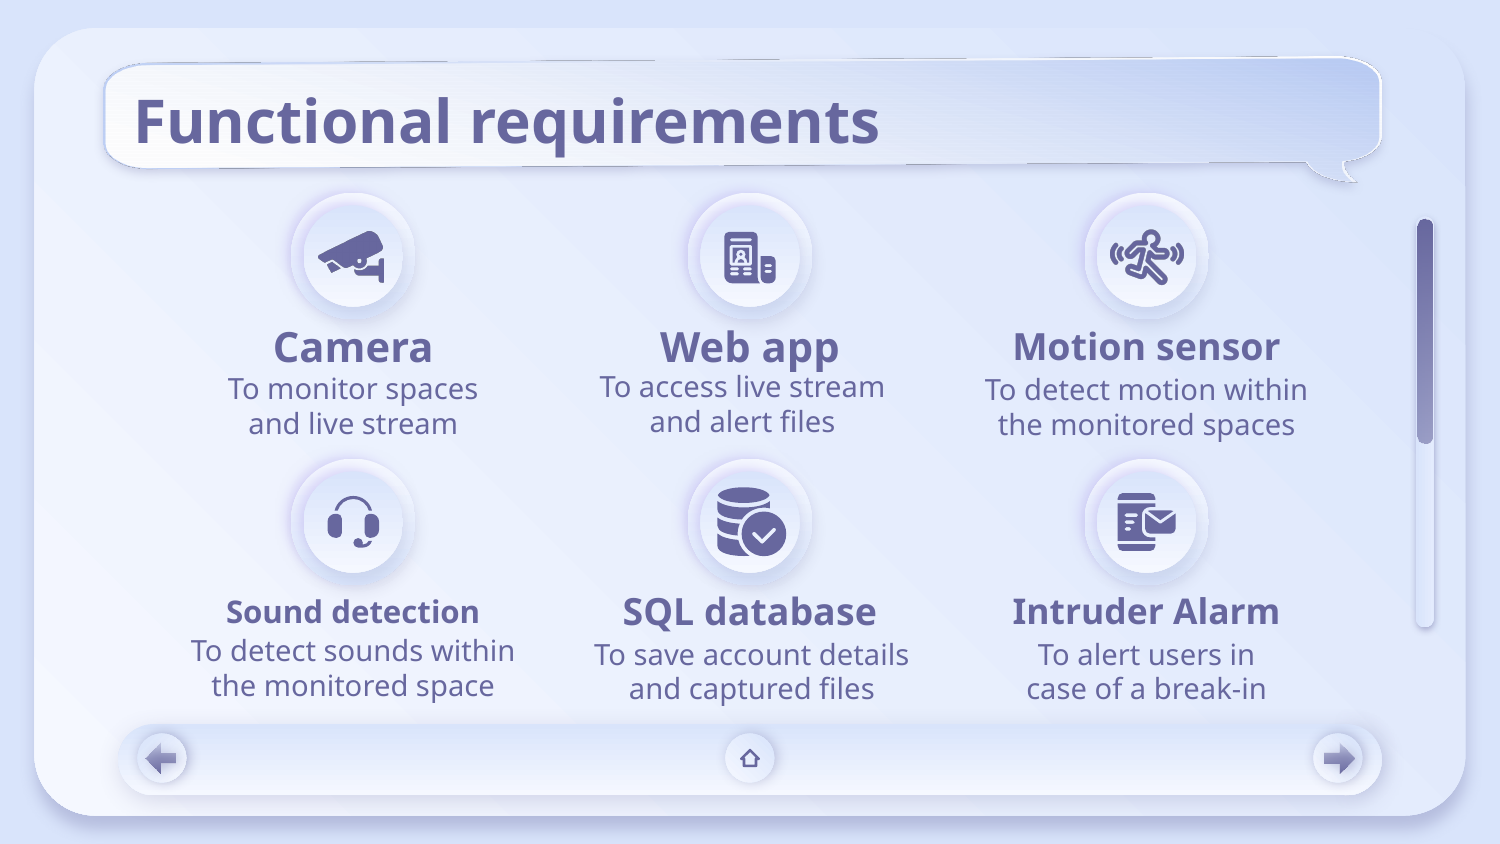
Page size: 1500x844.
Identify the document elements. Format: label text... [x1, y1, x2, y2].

subtitle To detect sounds within the monitored space [168, 627, 539, 707]
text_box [290, 192, 416, 320]
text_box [327, 495, 380, 548]
subtitle Web app [593, 313, 907, 363]
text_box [687, 458, 813, 586]
subtitle Camera [197, 313, 510, 365]
subtitle To alert users in case of a break-in [990, 643, 1303, 711]
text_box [1084, 458, 1210, 586]
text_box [723, 231, 777, 284]
subtitle Intruder Alarm [990, 578, 1303, 643]
subtitle To access live stream and alert files [564, 363, 922, 444]
subtitle Sound detection [197, 578, 510, 643]
picture [316, 220, 390, 295]
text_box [1117, 492, 1176, 552]
subtitle SQL database [593, 578, 907, 643]
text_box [290, 458, 416, 586]
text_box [1415, 216, 1435, 628]
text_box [1084, 192, 1210, 320]
subtitle Motion sensor [990, 313, 1303, 366]
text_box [117, 723, 1383, 796]
picture [1109, 219, 1184, 293]
subtitle To detect motion within the monitored spaces [951, 366, 1343, 446]
subtitle To monitor spaces and live stream [197, 365, 510, 445]
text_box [687, 192, 813, 320]
subtitle To save account details and captured files [561, 631, 943, 711]
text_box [717, 486, 787, 557]
picture [103, 55, 1383, 184]
